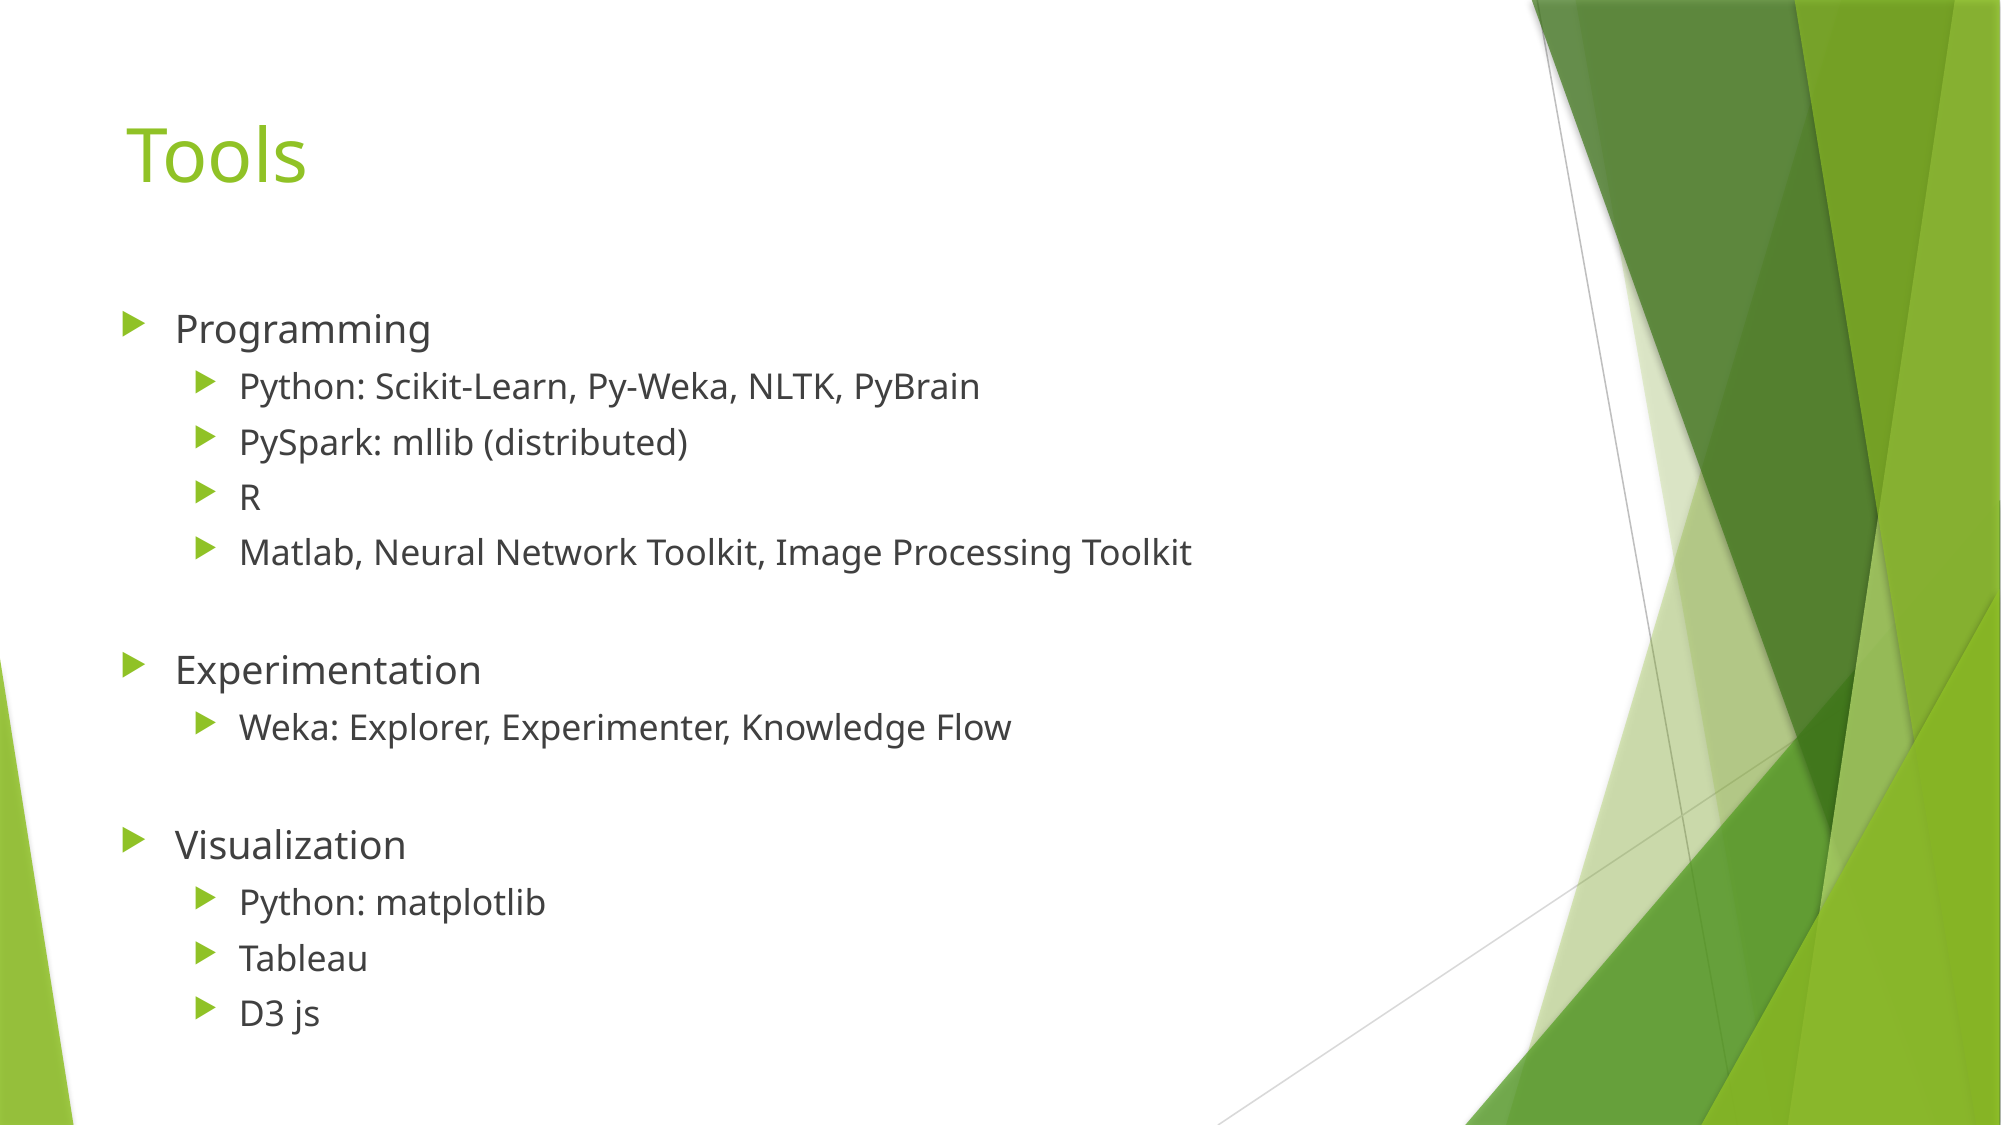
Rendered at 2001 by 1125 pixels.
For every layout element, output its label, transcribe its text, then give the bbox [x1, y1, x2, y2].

title Tools [111, 99, 1522, 241]
list Programming Python: Scikit-Learn, Py-Weka, NLTK, PyBrain PySpark: mllib (distributed) R Matlab, Neural Network Toolkit, Image Processing Toolkit Experimentation Weka: Explorer, Experimenter, Knowledge Flow Visualization Python: matplotlib Tableau D3 js [104, 241, 1571, 1046]
